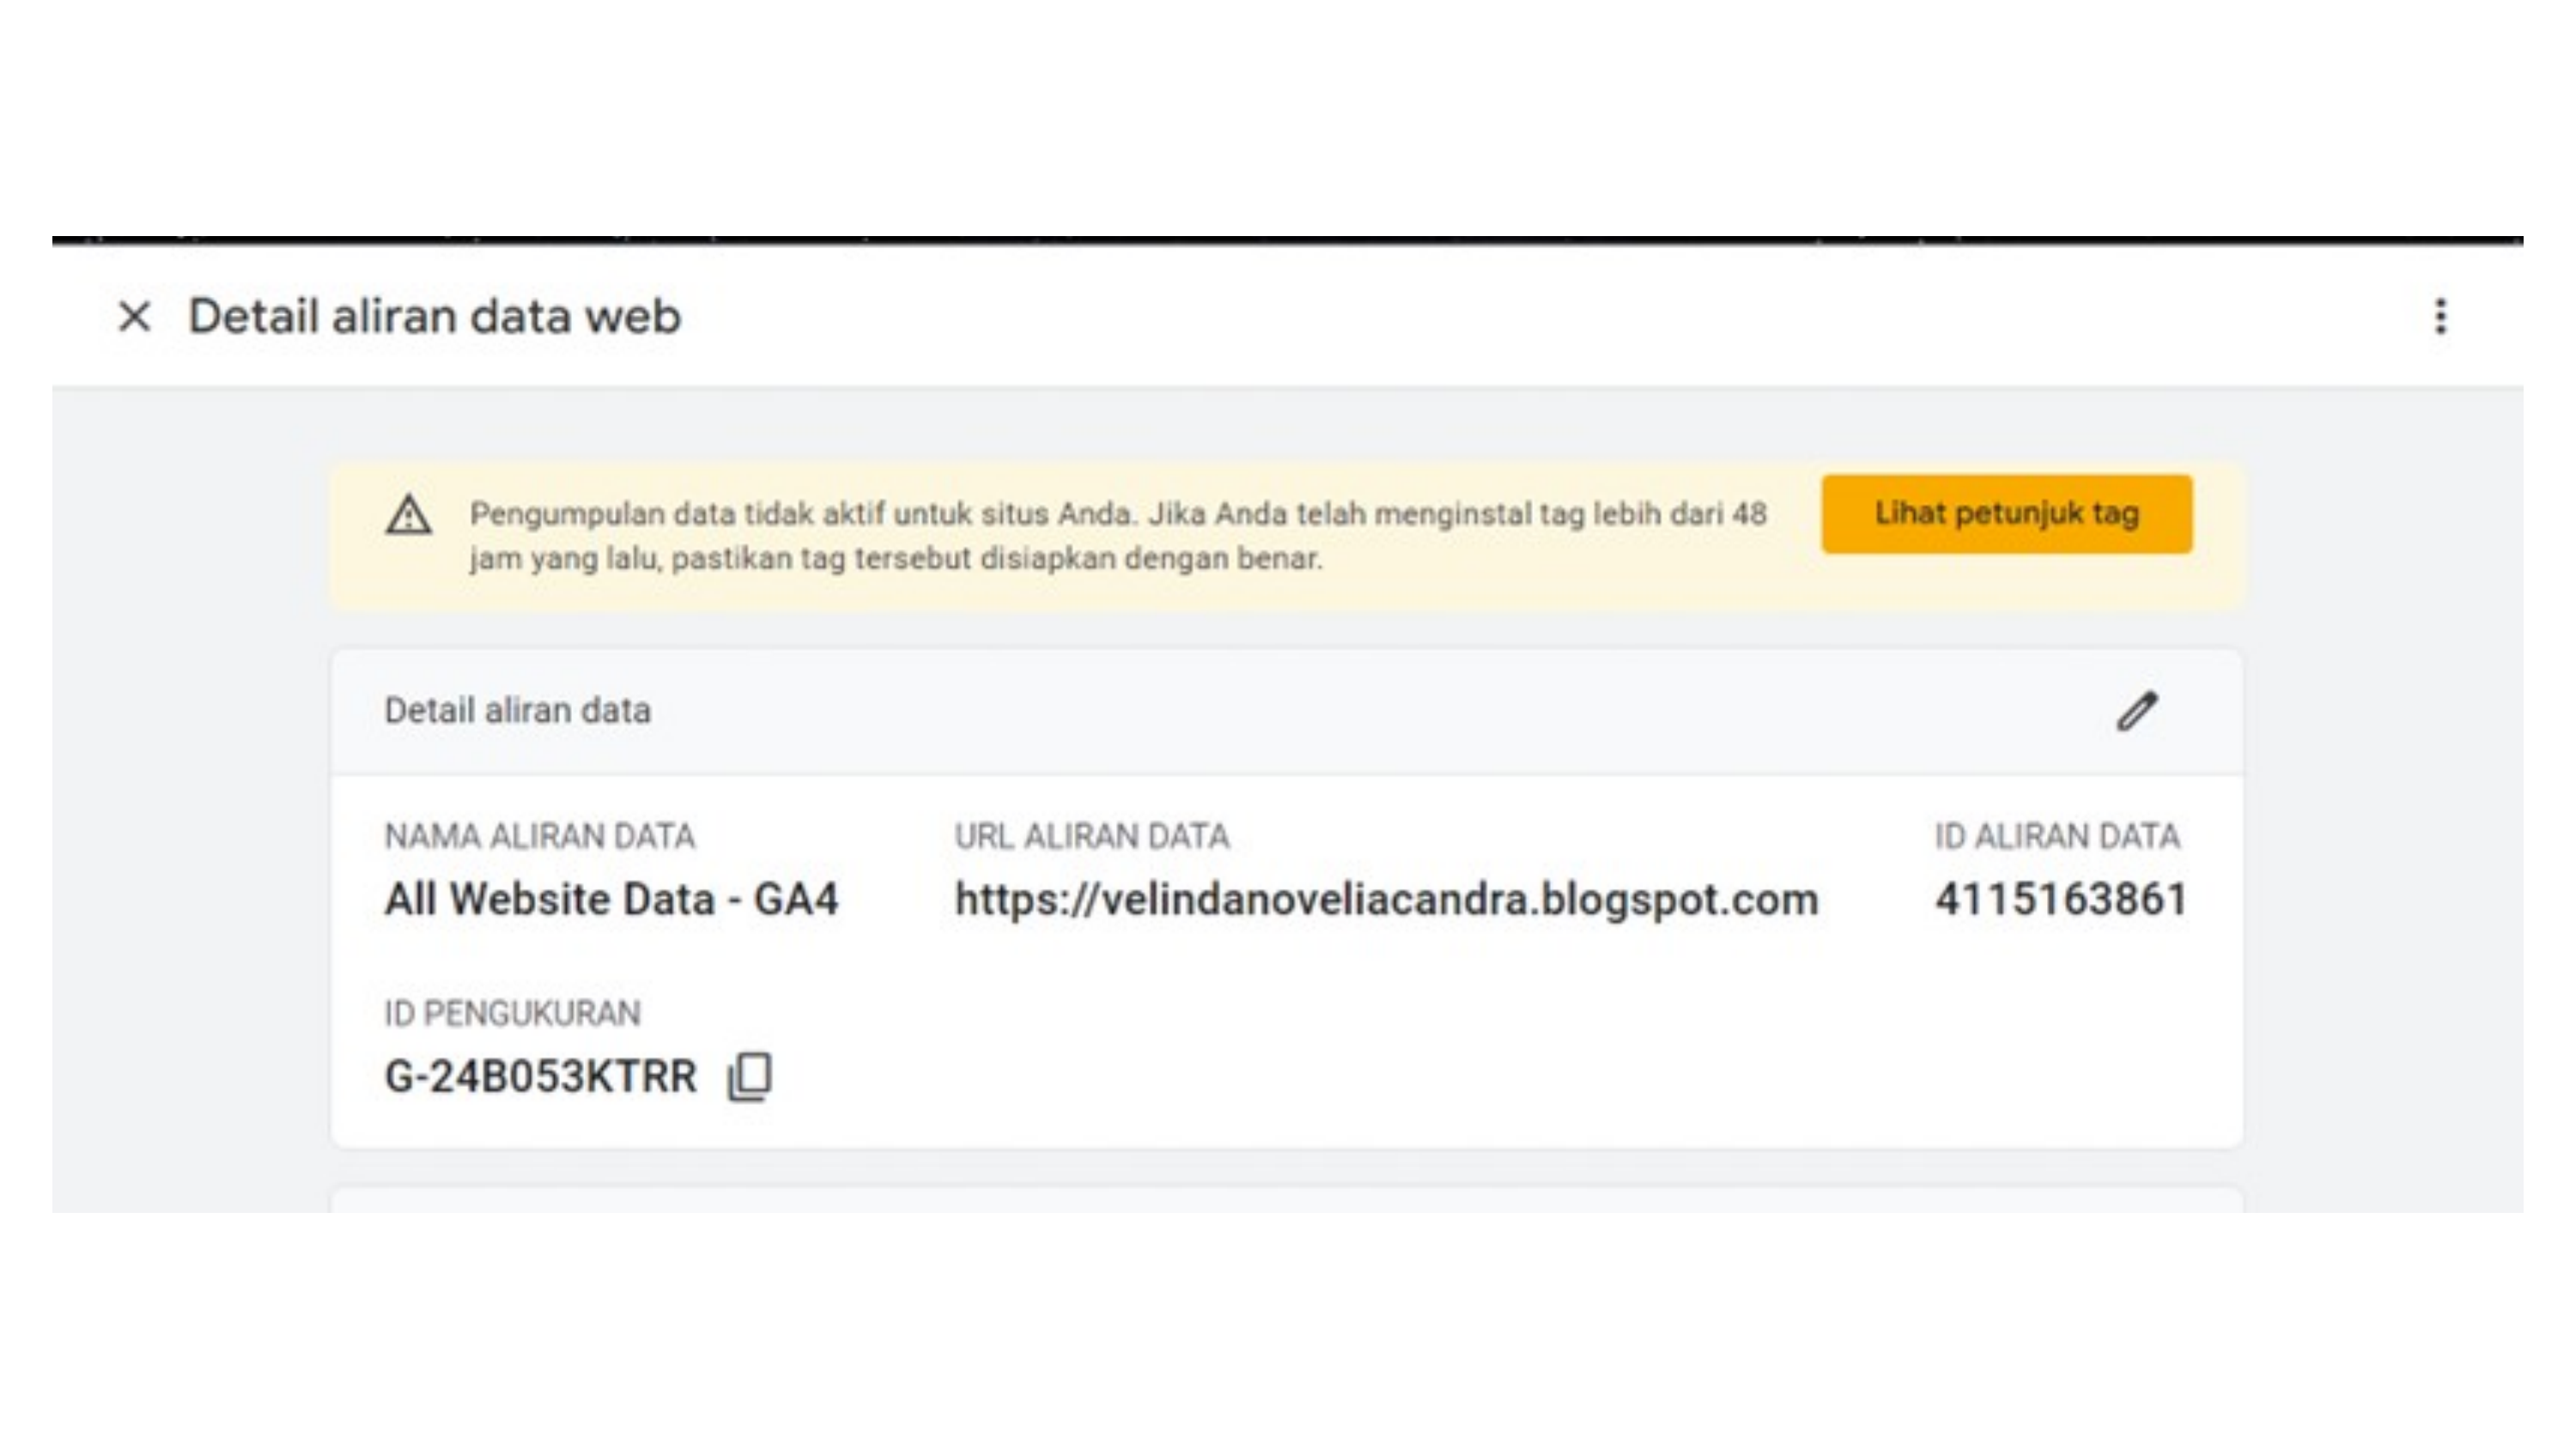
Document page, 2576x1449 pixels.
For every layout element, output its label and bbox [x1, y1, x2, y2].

picture [52, 235, 2524, 1213]
